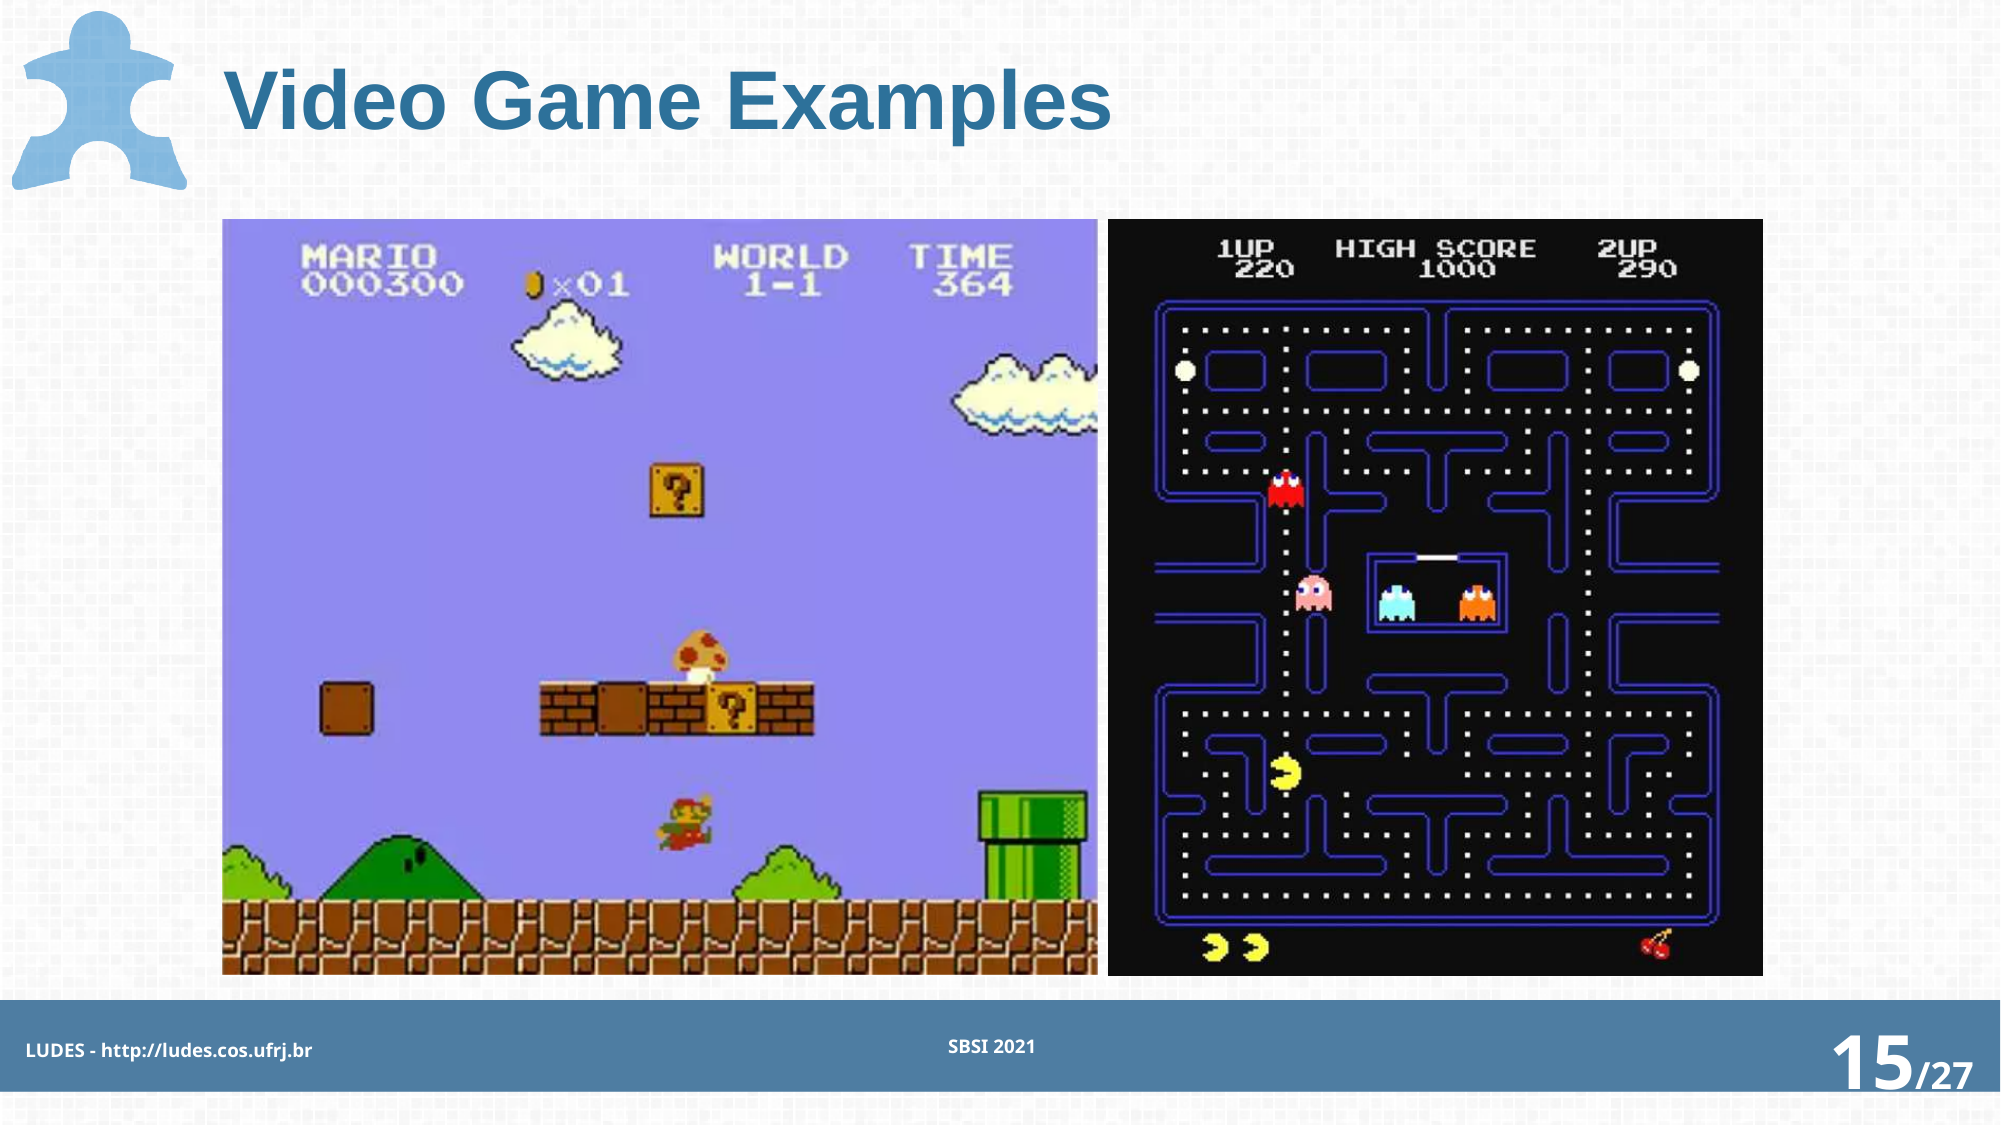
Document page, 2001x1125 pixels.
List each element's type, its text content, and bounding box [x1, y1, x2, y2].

picture [0, 0, 2001, 1125]
slide_number 15/27 [1672, 1042, 1989, 1090]
footer SBSI 2021 [702, 1018, 1282, 1066]
slide_number LUDES - http://ludes.cos.ufrj.br [10, 1022, 433, 1070]
title Video Game Examples [208, 11, 1975, 195]
